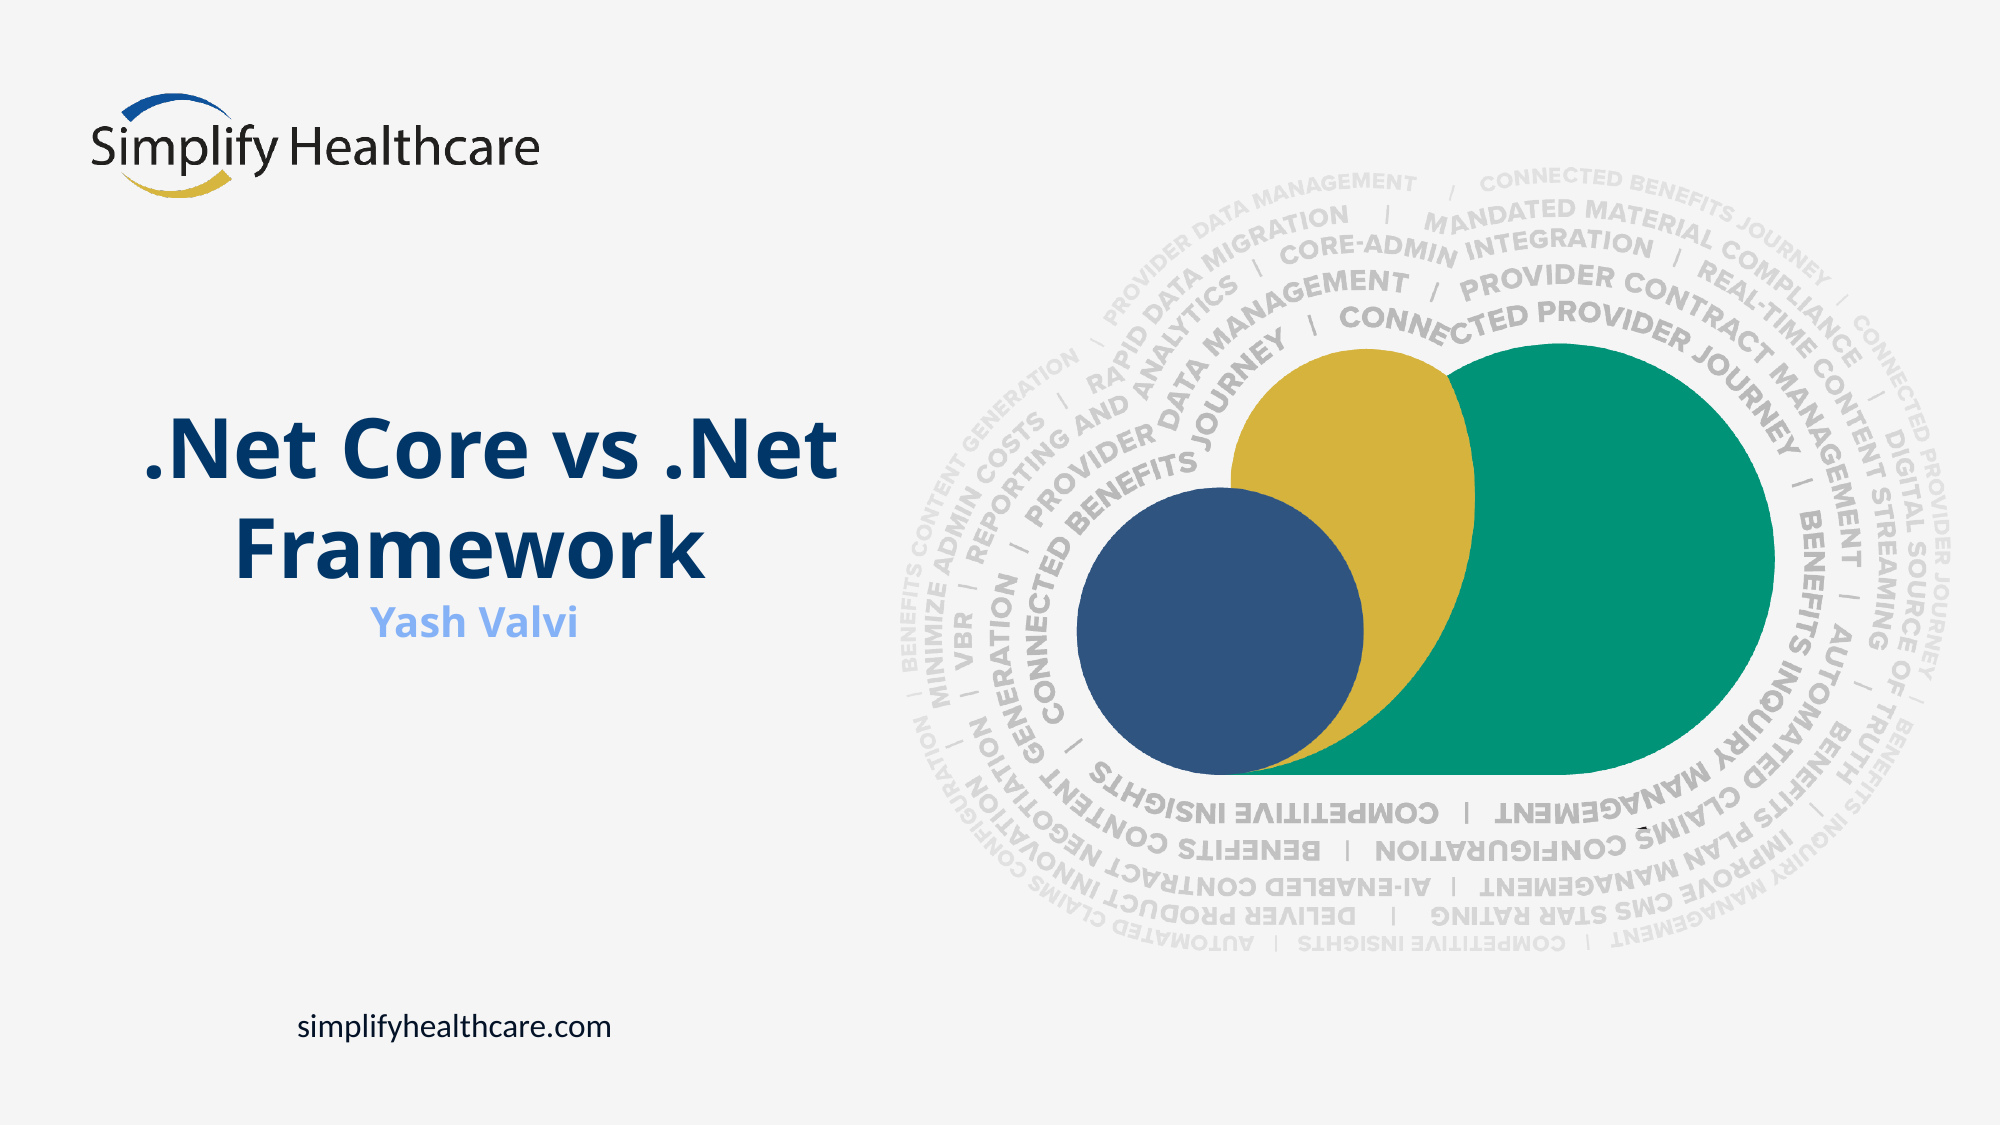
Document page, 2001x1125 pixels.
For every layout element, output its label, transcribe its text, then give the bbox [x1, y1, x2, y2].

title .Net Core vs .Net Framework Yash Valvi [0, 302, 957, 797]
picture [874, 144, 1977, 980]
picture [87, 87, 543, 204]
